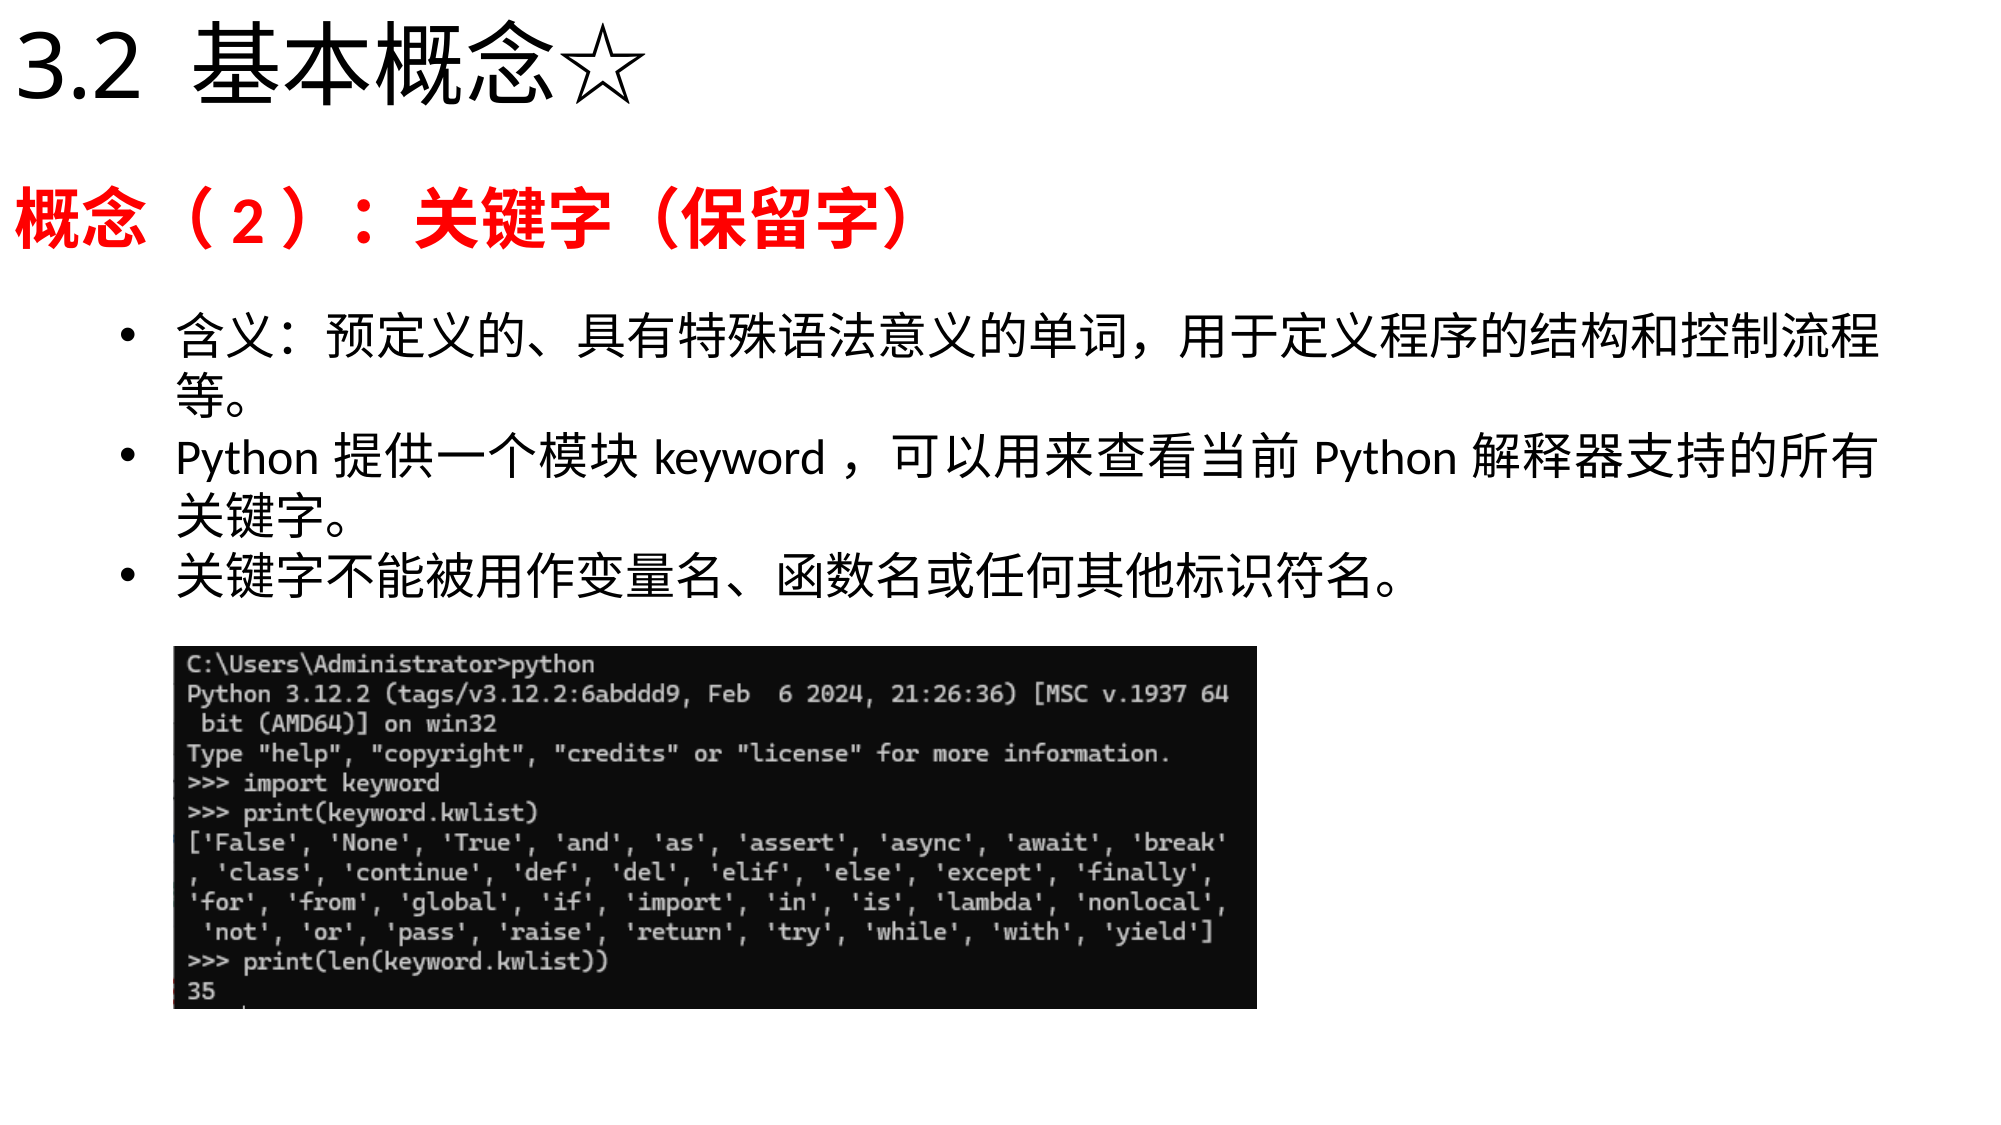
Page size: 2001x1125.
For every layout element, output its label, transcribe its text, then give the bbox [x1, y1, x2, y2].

picture [173, 646, 1257, 1009]
text_box 含义：预定义的、具有特殊语法意义的单词，用于定义程序的结构和控制流程等。 Python提供一个模块keyword，可以用来查看当前Python解释器支持的所有关键字。 关键字不能被用作变量名、函数名或任何其他标识符名。 [104, 296, 1896, 612]
title 3.2 基本概念☆ [0, 0, 2000, 138]
text_box 概念（2）：关键字（保留字） [0, 169, 2000, 264]
